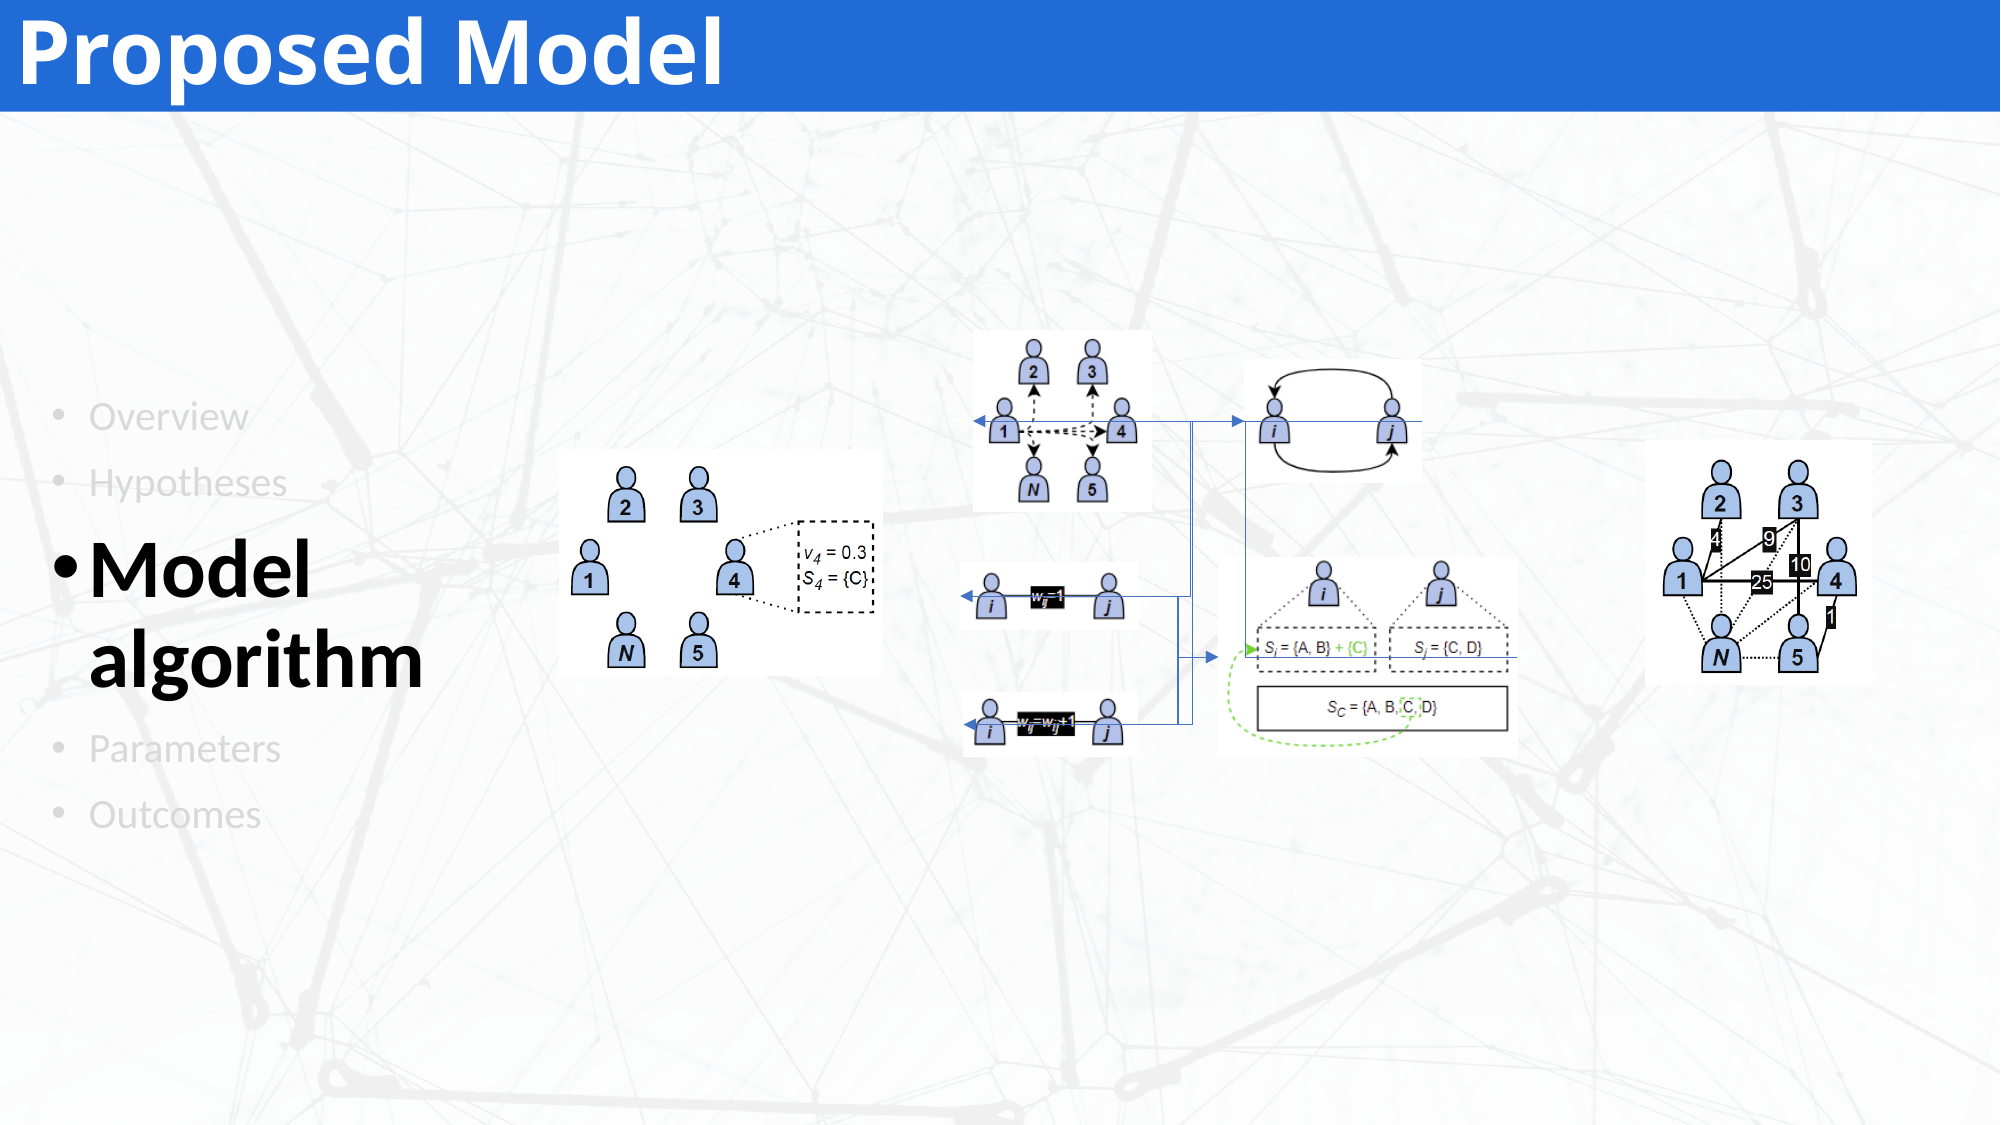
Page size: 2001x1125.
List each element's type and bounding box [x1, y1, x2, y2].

text_box [960, 330, 1518, 757]
picture [0, 0, 2000, 1125]
